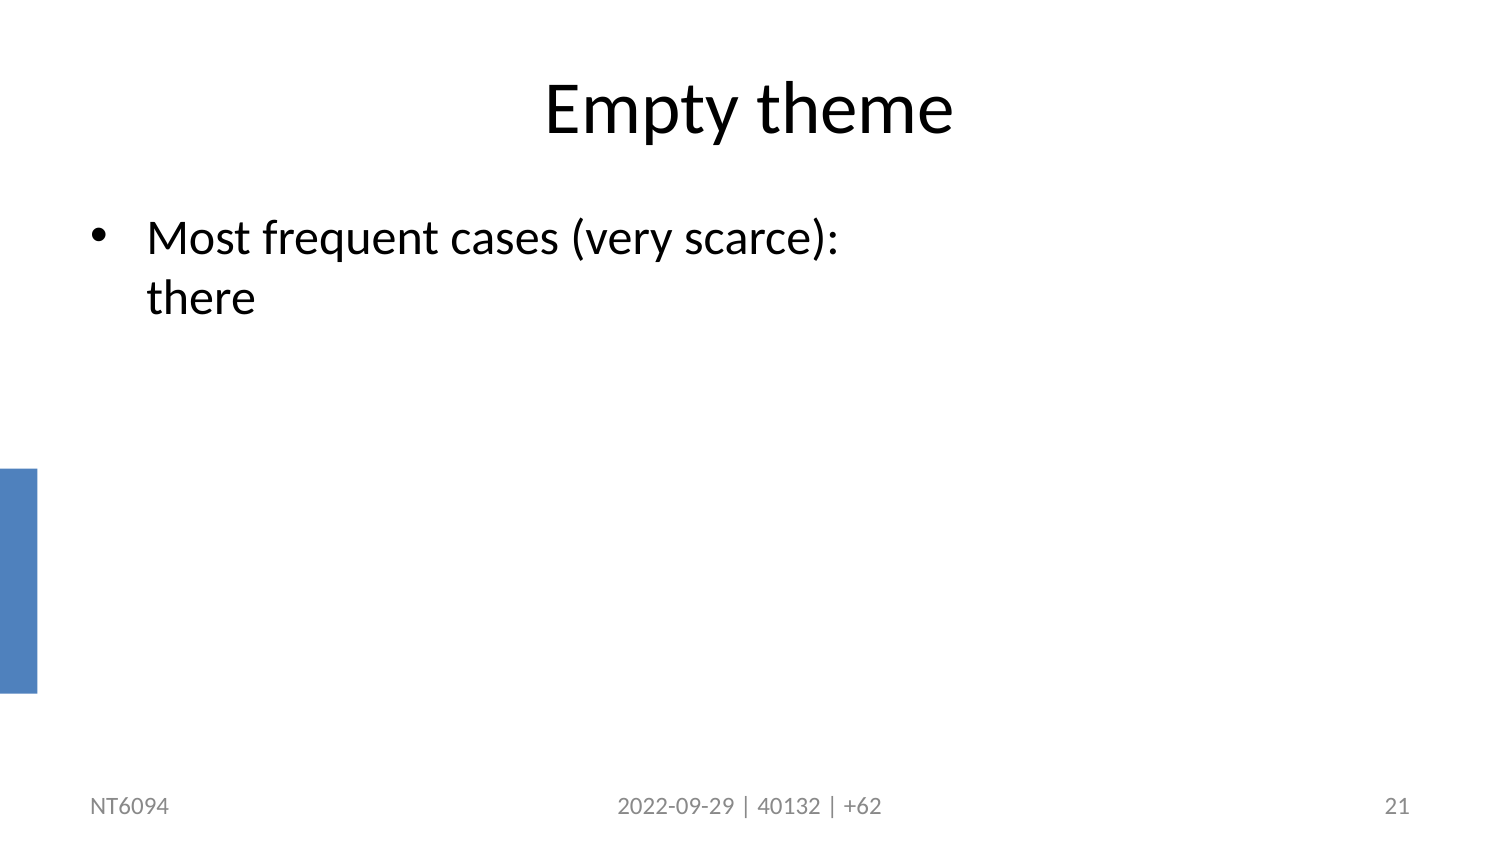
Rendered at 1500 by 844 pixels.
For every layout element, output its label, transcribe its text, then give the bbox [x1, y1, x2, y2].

slide_number NT6094 [75, 782, 463, 827]
footer 2022-09-29 | 40132 | +62 [512, 782, 988, 827]
list Most frequent cases (very scarce): there [74, 196, 1426, 754]
title Empty theme [74, 33, 1426, 175]
slide_number 21 [1074, 782, 1425, 827]
